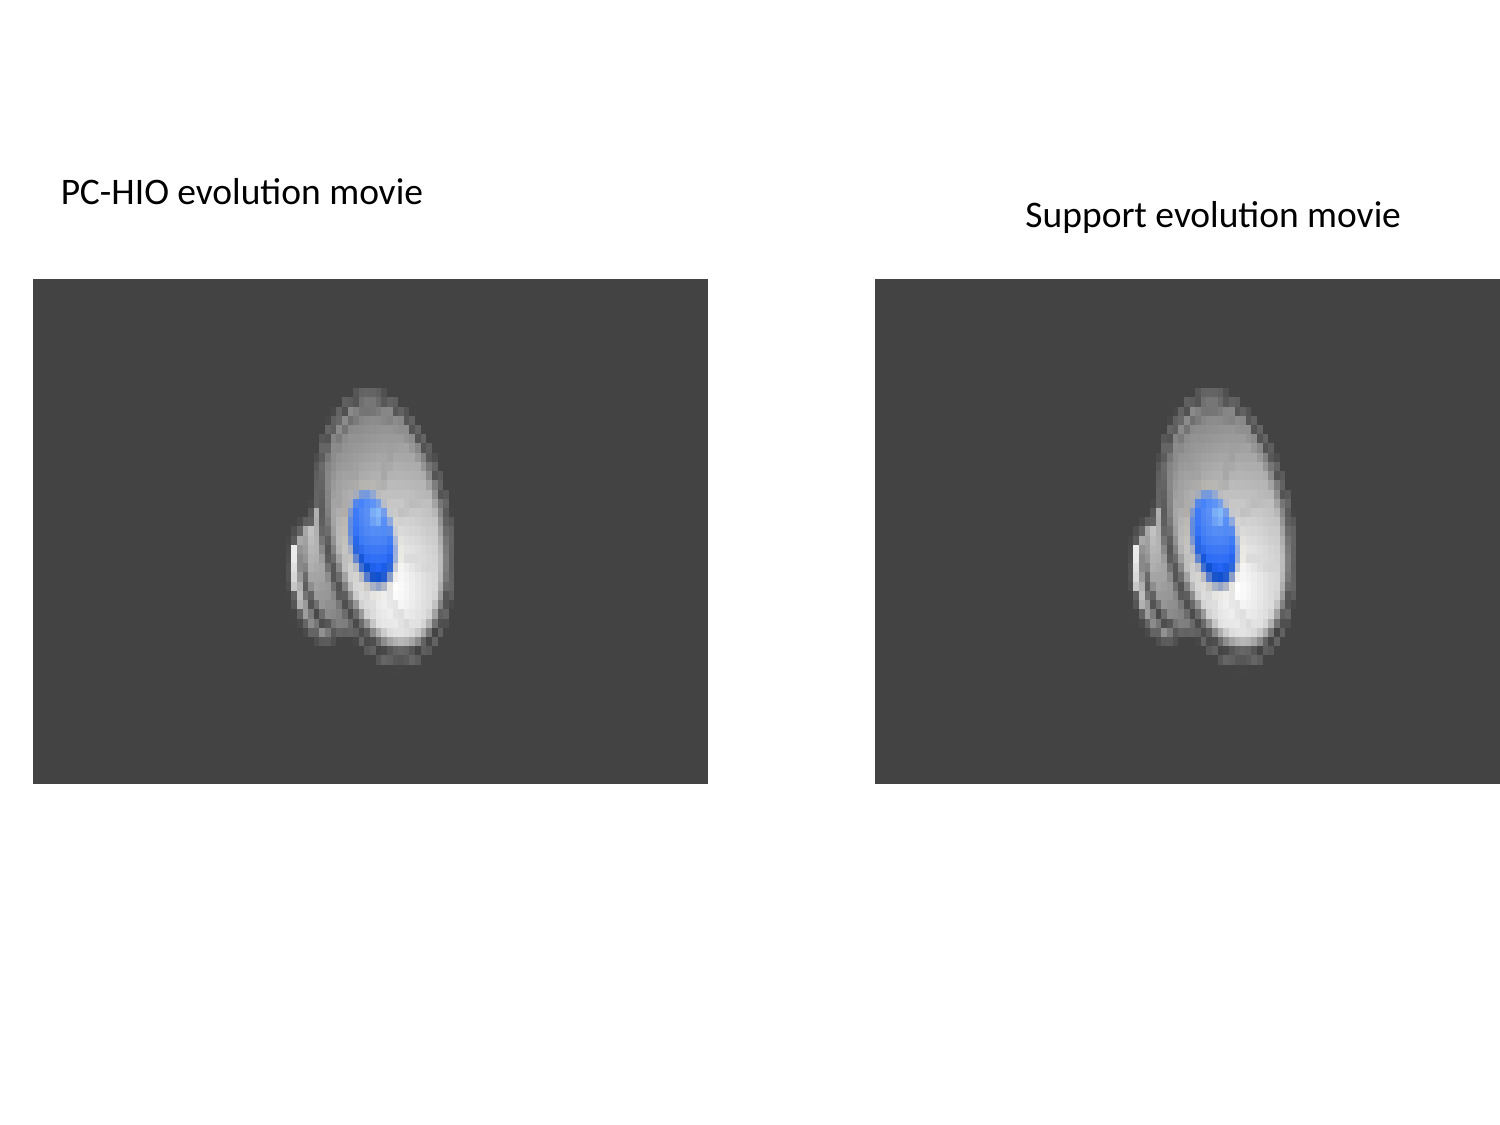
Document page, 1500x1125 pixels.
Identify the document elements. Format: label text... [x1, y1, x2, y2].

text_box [874, 277, 1500, 786]
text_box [32, 277, 709, 786]
text_box Support evolution movie [1010, 182, 1478, 243]
text_box PC-HIO evolution movie [46, 159, 514, 220]
